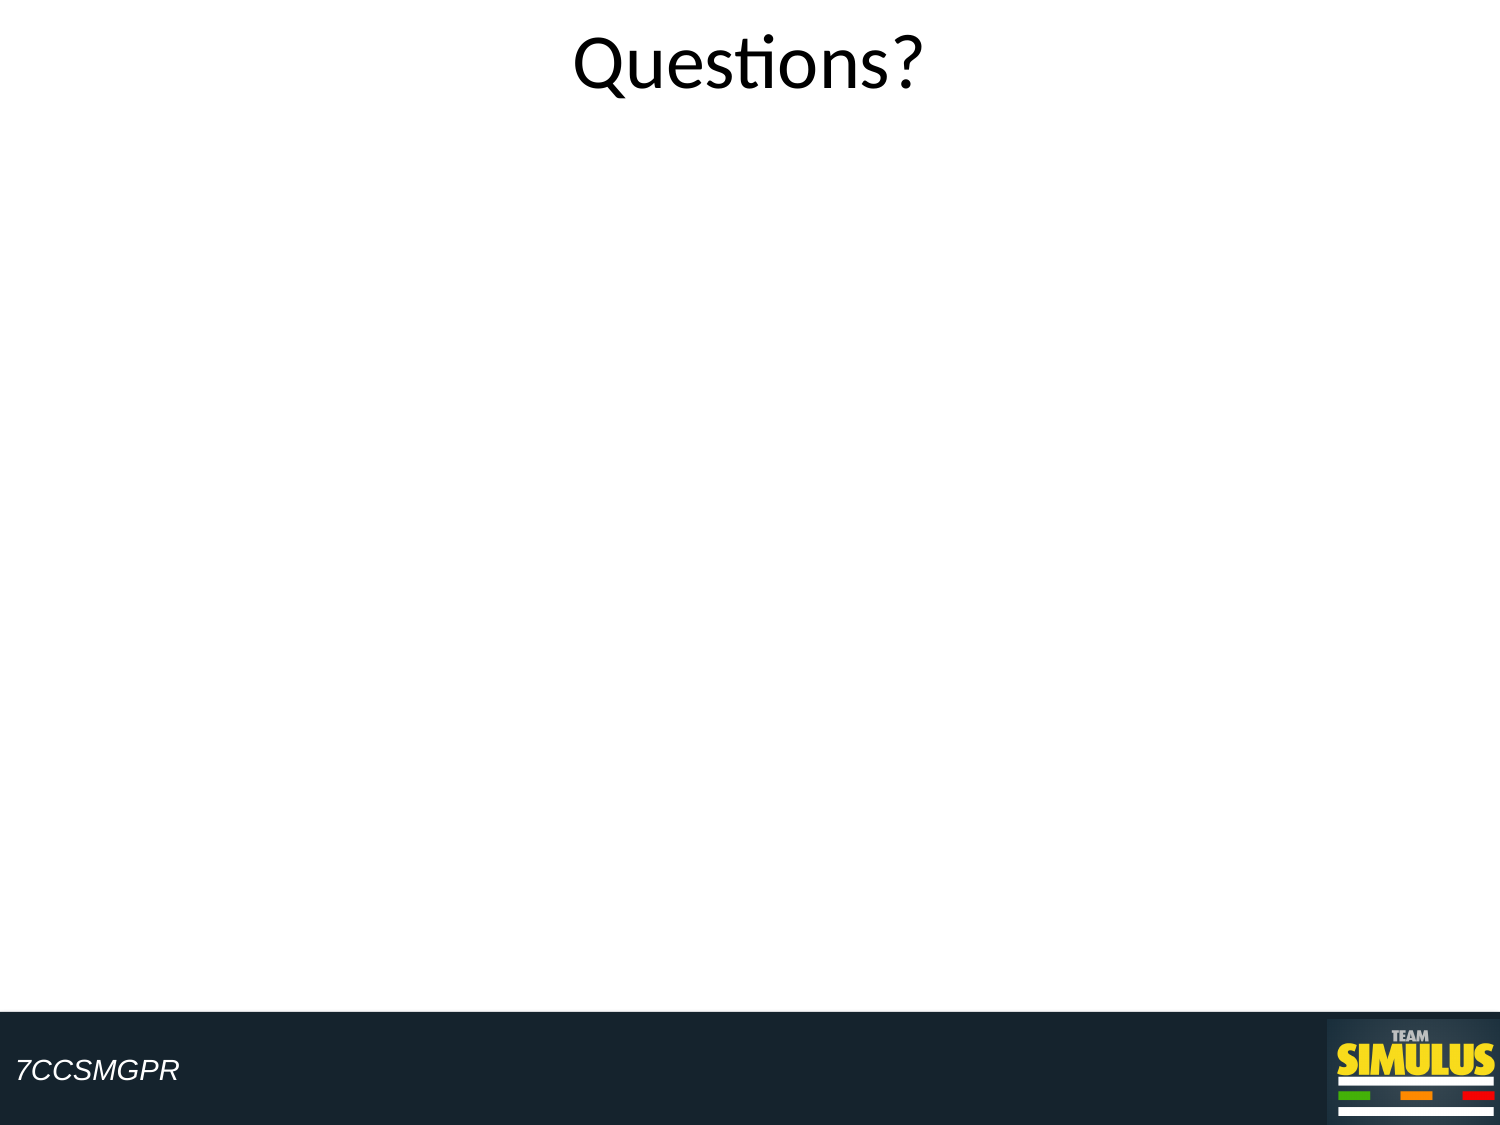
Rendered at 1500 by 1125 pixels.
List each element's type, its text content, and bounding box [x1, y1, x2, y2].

title Questions? [112, 2, 1388, 112]
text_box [0, 1011, 1500, 1125]
